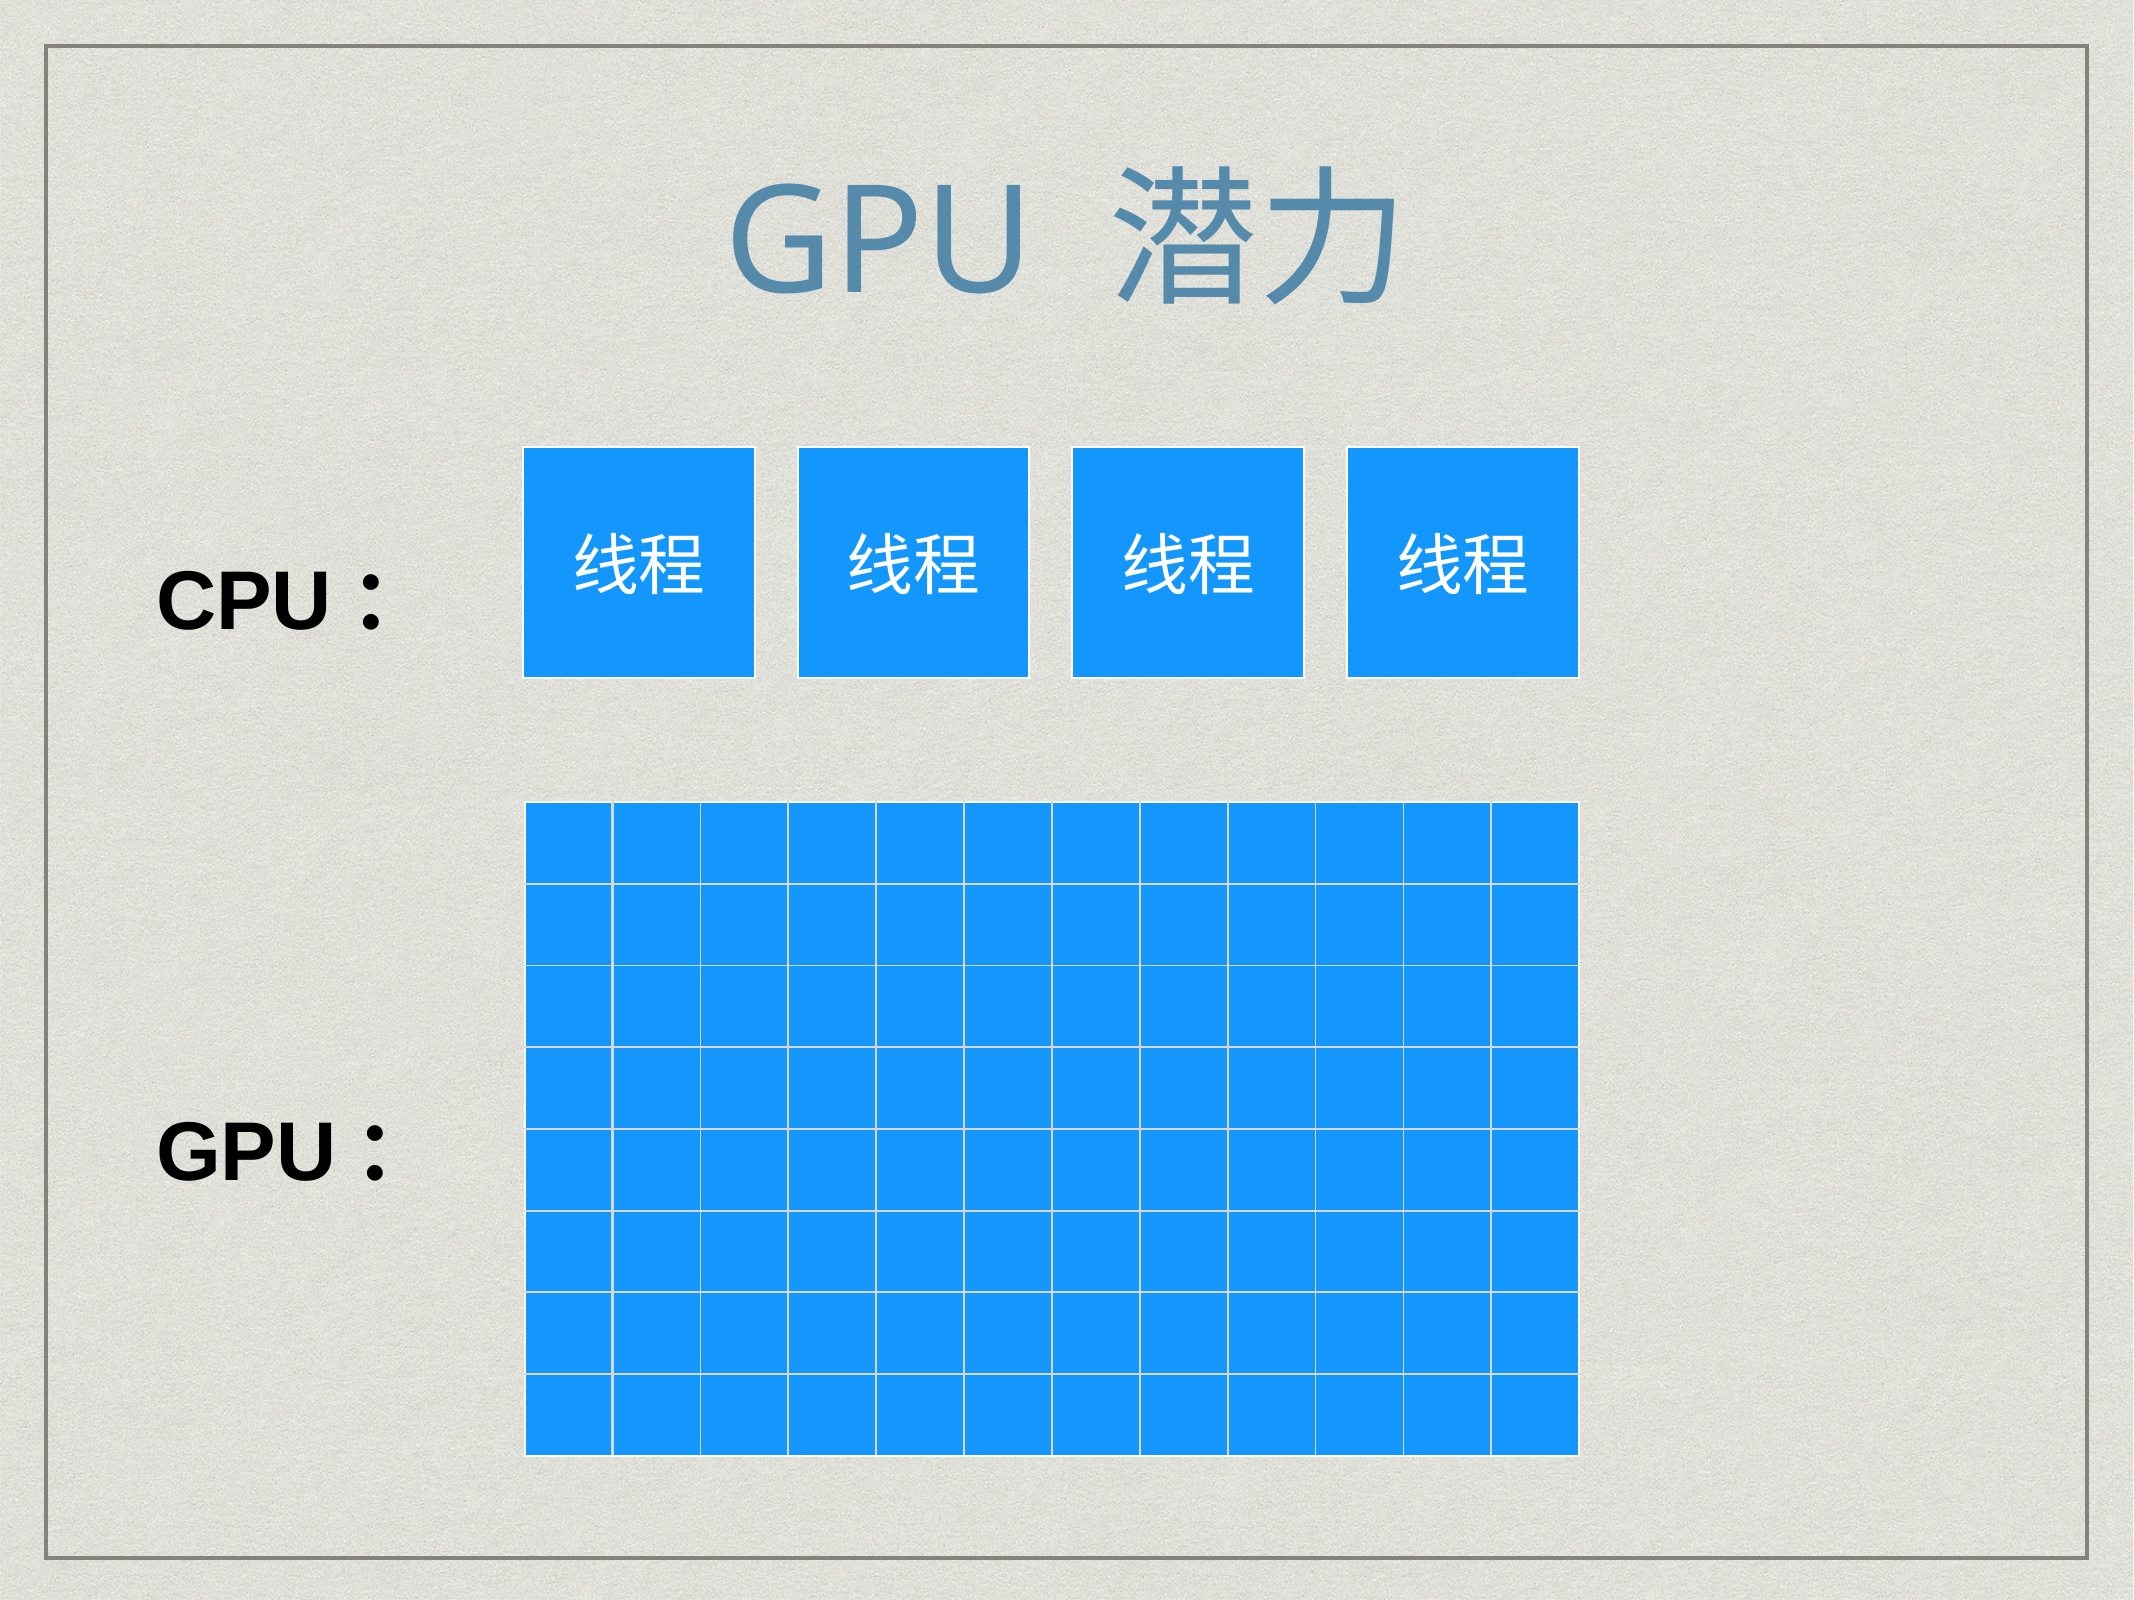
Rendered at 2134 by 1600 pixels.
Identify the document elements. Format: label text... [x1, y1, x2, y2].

table_cell [1053, 1375, 1139, 1455]
table_cell [1053, 1048, 1139, 1128]
table_cell [1492, 1212, 1578, 1291]
table_cell [1492, 1293, 1578, 1373]
table_cell [1492, 1130, 1578, 1210]
table_cell [965, 885, 1051, 965]
table_cell [1053, 1212, 1139, 1291]
table_header [1141, 803, 1227, 883]
table_cell [789, 1212, 875, 1291]
table_cell [614, 966, 700, 1046]
table_cell [526, 966, 611, 1046]
text_box 线程 [797, 447, 1030, 679]
table_cell [1316, 885, 1403, 965]
table_cell [1229, 1130, 1315, 1210]
table_cell [1316, 1212, 1403, 1291]
table_cell [877, 1130, 963, 1210]
table_cell [614, 885, 700, 965]
table_cell [1141, 1212, 1227, 1291]
table_cell [1316, 966, 1403, 1046]
table_cell [1404, 1130, 1490, 1210]
table_cell [1141, 1130, 1227, 1210]
table_cell [789, 1375, 875, 1455]
table_cell [965, 1212, 1051, 1291]
table_cell [965, 1375, 1051, 1455]
table_cell [965, 1048, 1051, 1128]
table_cell [526, 1375, 611, 1455]
table_cell [1229, 1375, 1315, 1455]
table_header [1404, 803, 1490, 883]
table_cell [614, 1130, 700, 1210]
table_cell [614, 1048, 700, 1128]
table_cell [1141, 966, 1227, 1046]
table_cell [789, 966, 875, 1046]
table_cell [1404, 1048, 1490, 1128]
table_cell [701, 966, 787, 1046]
table_header [1229, 803, 1315, 883]
table_header [614, 803, 700, 883]
table_cell [1229, 1048, 1315, 1128]
table_cell [701, 885, 787, 965]
table_header [877, 803, 963, 883]
table_cell [1404, 966, 1490, 1046]
table_header [1053, 803, 1139, 883]
table_cell [877, 885, 963, 965]
text_box 线程 [1346, 447, 1579, 679]
table_cell [1229, 1293, 1315, 1373]
table_cell [614, 1375, 700, 1455]
table_cell [1404, 885, 1490, 965]
table_cell [526, 885, 611, 965]
table_cell [1316, 1048, 1403, 1128]
picture [0, 0, 2134, 1600]
table_cell [1316, 1375, 1403, 1455]
table_cell [1053, 1130, 1139, 1210]
text_box CPU： [156, 449, 440, 677]
table_cell [526, 1293, 611, 1373]
table_cell [1229, 1212, 1315, 1291]
table_cell [526, 1130, 611, 1210]
table_cell [701, 1212, 787, 1291]
table_cell [526, 1212, 611, 1291]
table_cell [877, 966, 963, 1046]
table_cell [1492, 885, 1578, 965]
text_box 线程 [523, 447, 755, 679]
title GPU 潜力 [170, 43, 1963, 445]
table_header [1316, 803, 1403, 883]
table_cell [1492, 966, 1578, 1046]
table_cell [1404, 1293, 1490, 1373]
table_header [965, 803, 1051, 883]
table_header [789, 803, 875, 883]
table_cell [965, 1130, 1051, 1210]
table_cell [1404, 1212, 1490, 1291]
table_cell [1316, 1293, 1403, 1373]
table_cell [701, 1048, 787, 1128]
table_cell [1141, 1375, 1227, 1455]
table_header [1492, 803, 1578, 883]
text_box 线程 [1072, 447, 1304, 679]
table_cell [526, 1048, 611, 1128]
table_cell [1053, 885, 1139, 965]
table_cell [1229, 966, 1315, 1046]
text_box GPU： [156, 1000, 440, 1228]
table_cell [1141, 885, 1227, 965]
table_cell [614, 1293, 700, 1373]
table_cell [701, 1375, 787, 1455]
table_cell [1404, 1375, 1490, 1455]
table_cell [701, 1293, 787, 1373]
table_cell [1141, 1293, 1227, 1373]
table_cell [877, 1375, 963, 1455]
table_cell [614, 1212, 700, 1291]
table_cell [1316, 1130, 1403, 1210]
table_cell [789, 885, 875, 965]
table_cell [789, 1293, 875, 1373]
table_cell [965, 1293, 1051, 1373]
table_cell [701, 1130, 787, 1210]
table_header [526, 803, 611, 883]
table_cell [877, 1293, 963, 1373]
table_cell [789, 1130, 875, 1210]
table_header [701, 803, 787, 883]
table_cell [1229, 885, 1315, 965]
table_cell [1492, 1375, 1578, 1455]
table_cell [1141, 1048, 1227, 1128]
table_cell [877, 1212, 963, 1291]
table_cell [1492, 1048, 1578, 1128]
table_cell [965, 966, 1051, 1046]
table_cell [1053, 966, 1139, 1046]
table_cell [877, 1048, 963, 1128]
table_cell [1053, 1293, 1139, 1373]
table_cell [789, 1048, 875, 1128]
